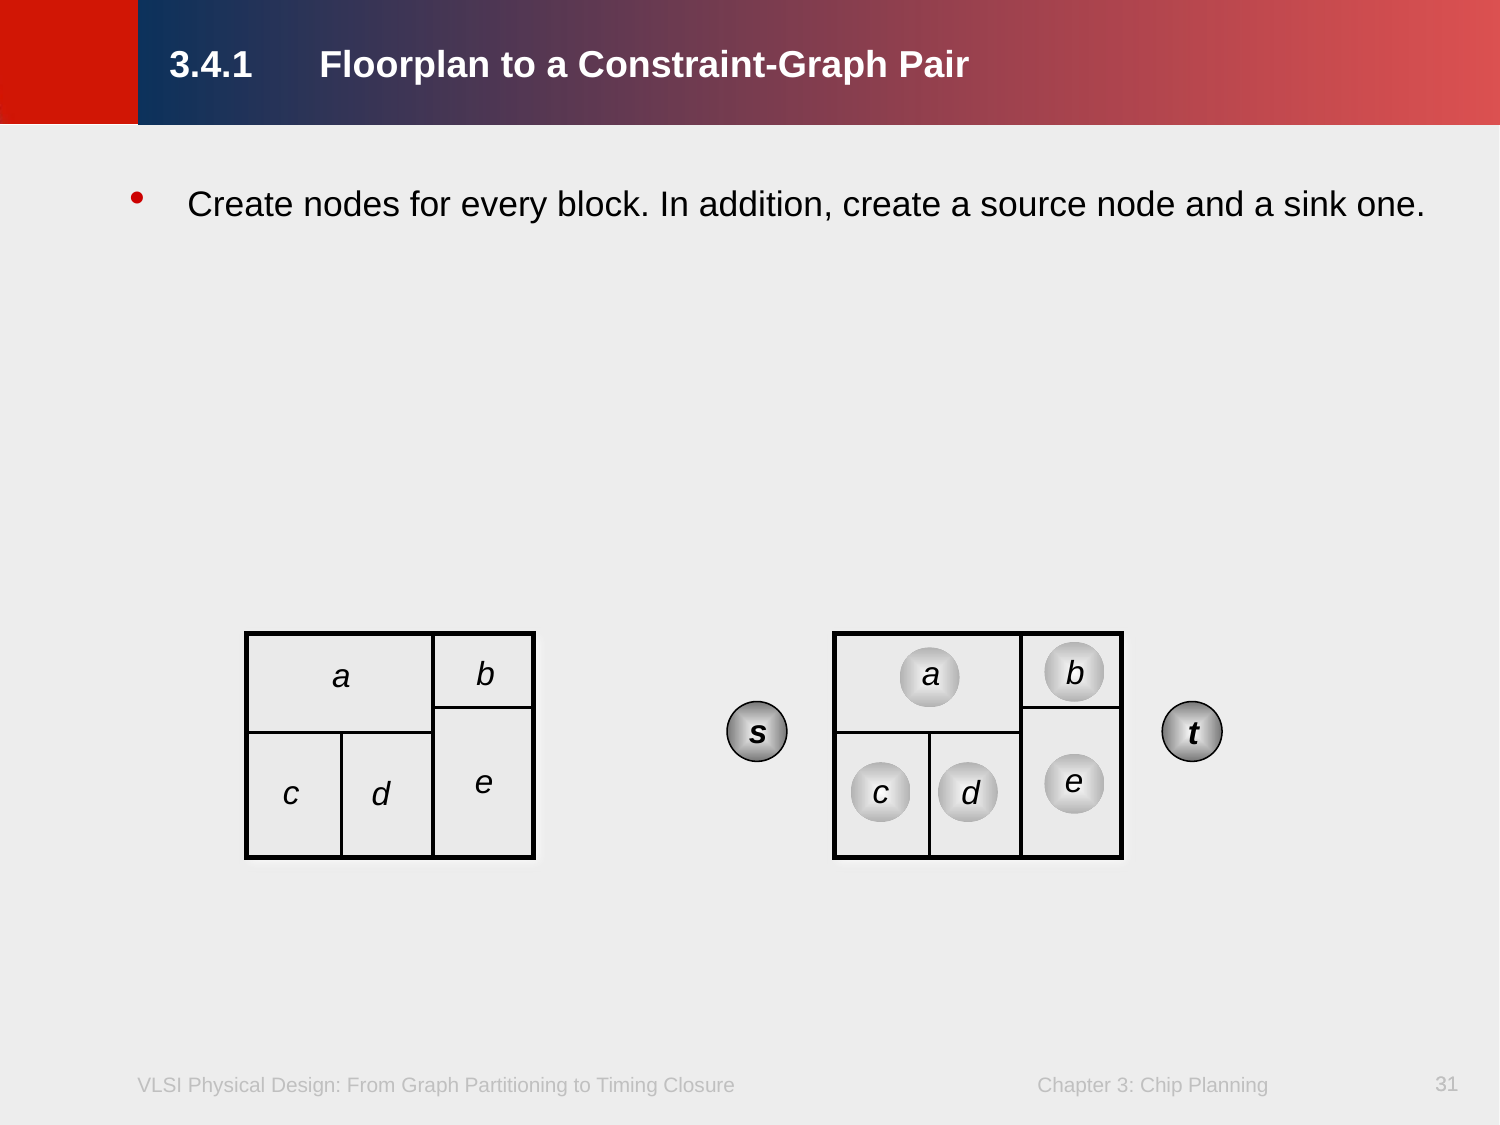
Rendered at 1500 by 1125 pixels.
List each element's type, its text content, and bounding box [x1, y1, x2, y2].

picture [0, 0, 138, 124]
text_box e [471, 760, 497, 801]
text_box a [312, 646, 371, 701]
text_box 31 [1297, 1061, 1475, 1109]
text_box [432, 707, 534, 858]
title 3.4.1 Floorplan to a Constraint-Graph Pair [138, 0, 1500, 125]
text_box b [456, 645, 515, 700]
text_box [246, 732, 341, 858]
text_box [433, 633, 534, 707]
text_box d [351, 764, 410, 820]
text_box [726, 633, 1223, 858]
text_box [341, 732, 432, 858]
text_box c [262, 763, 321, 819]
list Create nodes for every block. In addition, create a source node and a sink one. [99, 172, 1444, 468]
text_box [246, 633, 433, 732]
